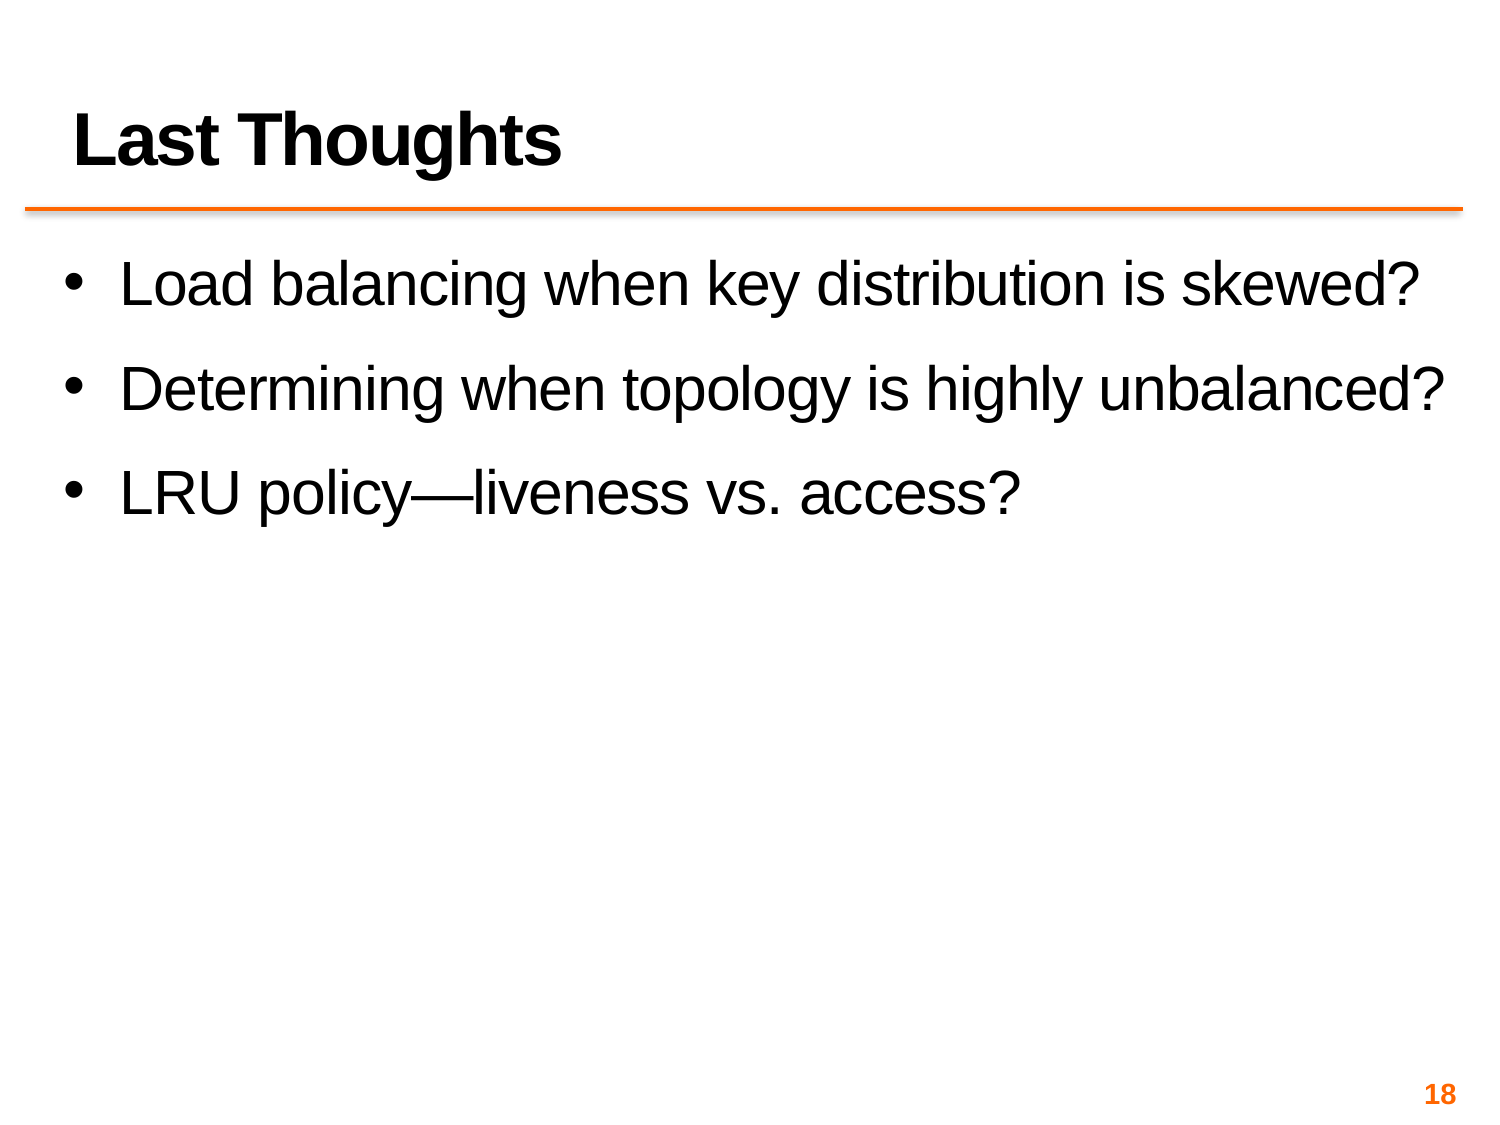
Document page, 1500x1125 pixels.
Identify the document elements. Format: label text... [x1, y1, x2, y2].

title Last Thoughts [57, 12, 1463, 188]
list Load balancing when key distribution is skewed? Determining when topology is highly unbalanced? LRU policy—liveness vs. access? [57, 237, 1463, 1063]
slide_number 18 [1112, 1074, 1463, 1110]
